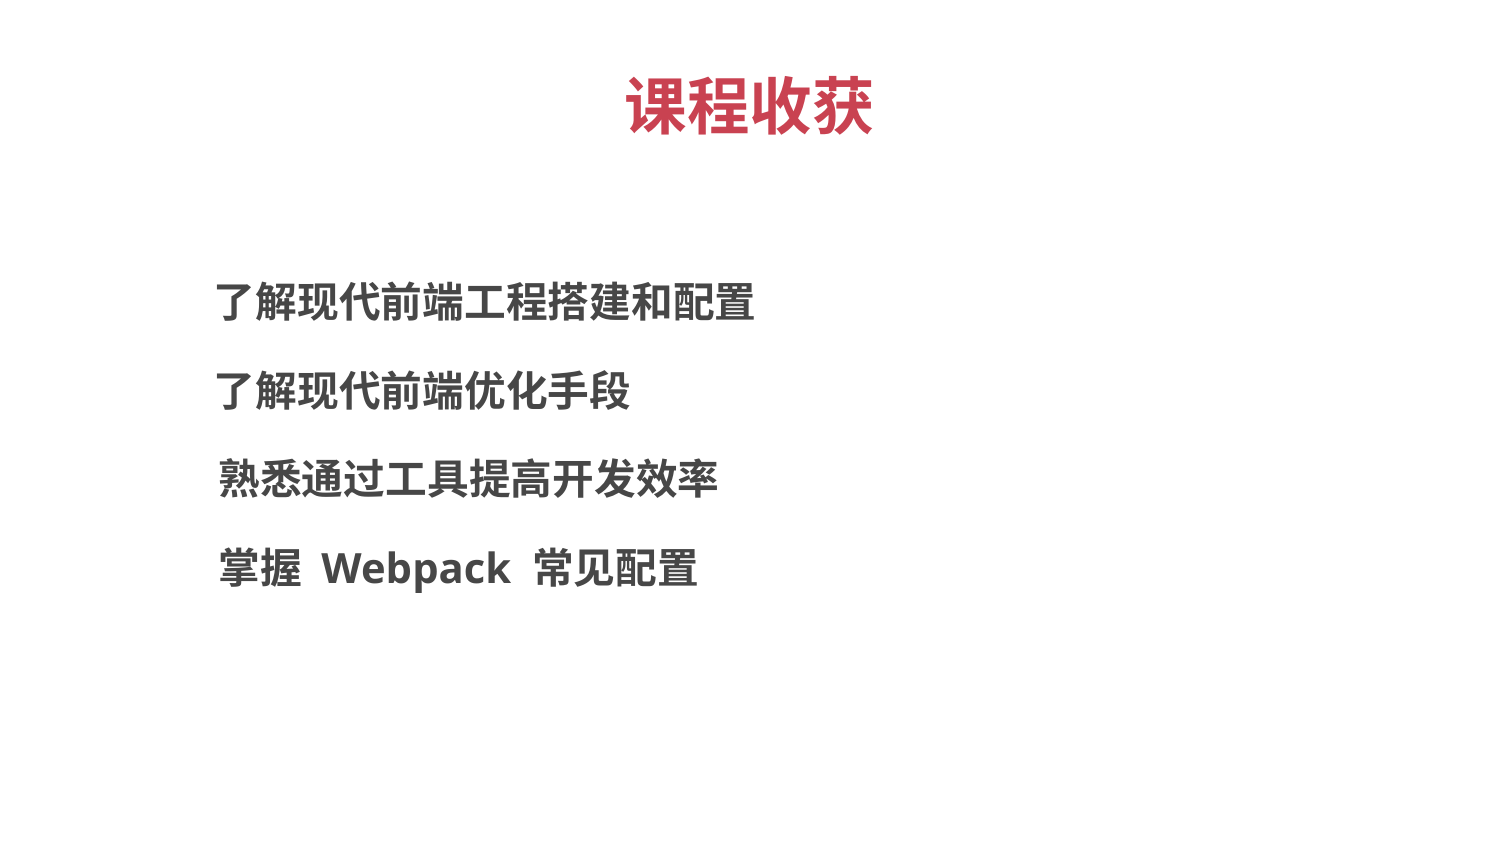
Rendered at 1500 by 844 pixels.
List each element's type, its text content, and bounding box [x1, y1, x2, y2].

text_box 了解现代前端工程搭建和配置 [123, 268, 1474, 334]
text_box 了解现代前端优化手段 [123, 356, 1474, 422]
title 课程收获 [75, 33, 1425, 175]
text_box 熟悉通过工具提高开发效率 [128, 445, 1479, 511]
text_box 掌握 Webpack 常见配置 [128, 534, 1479, 599]
